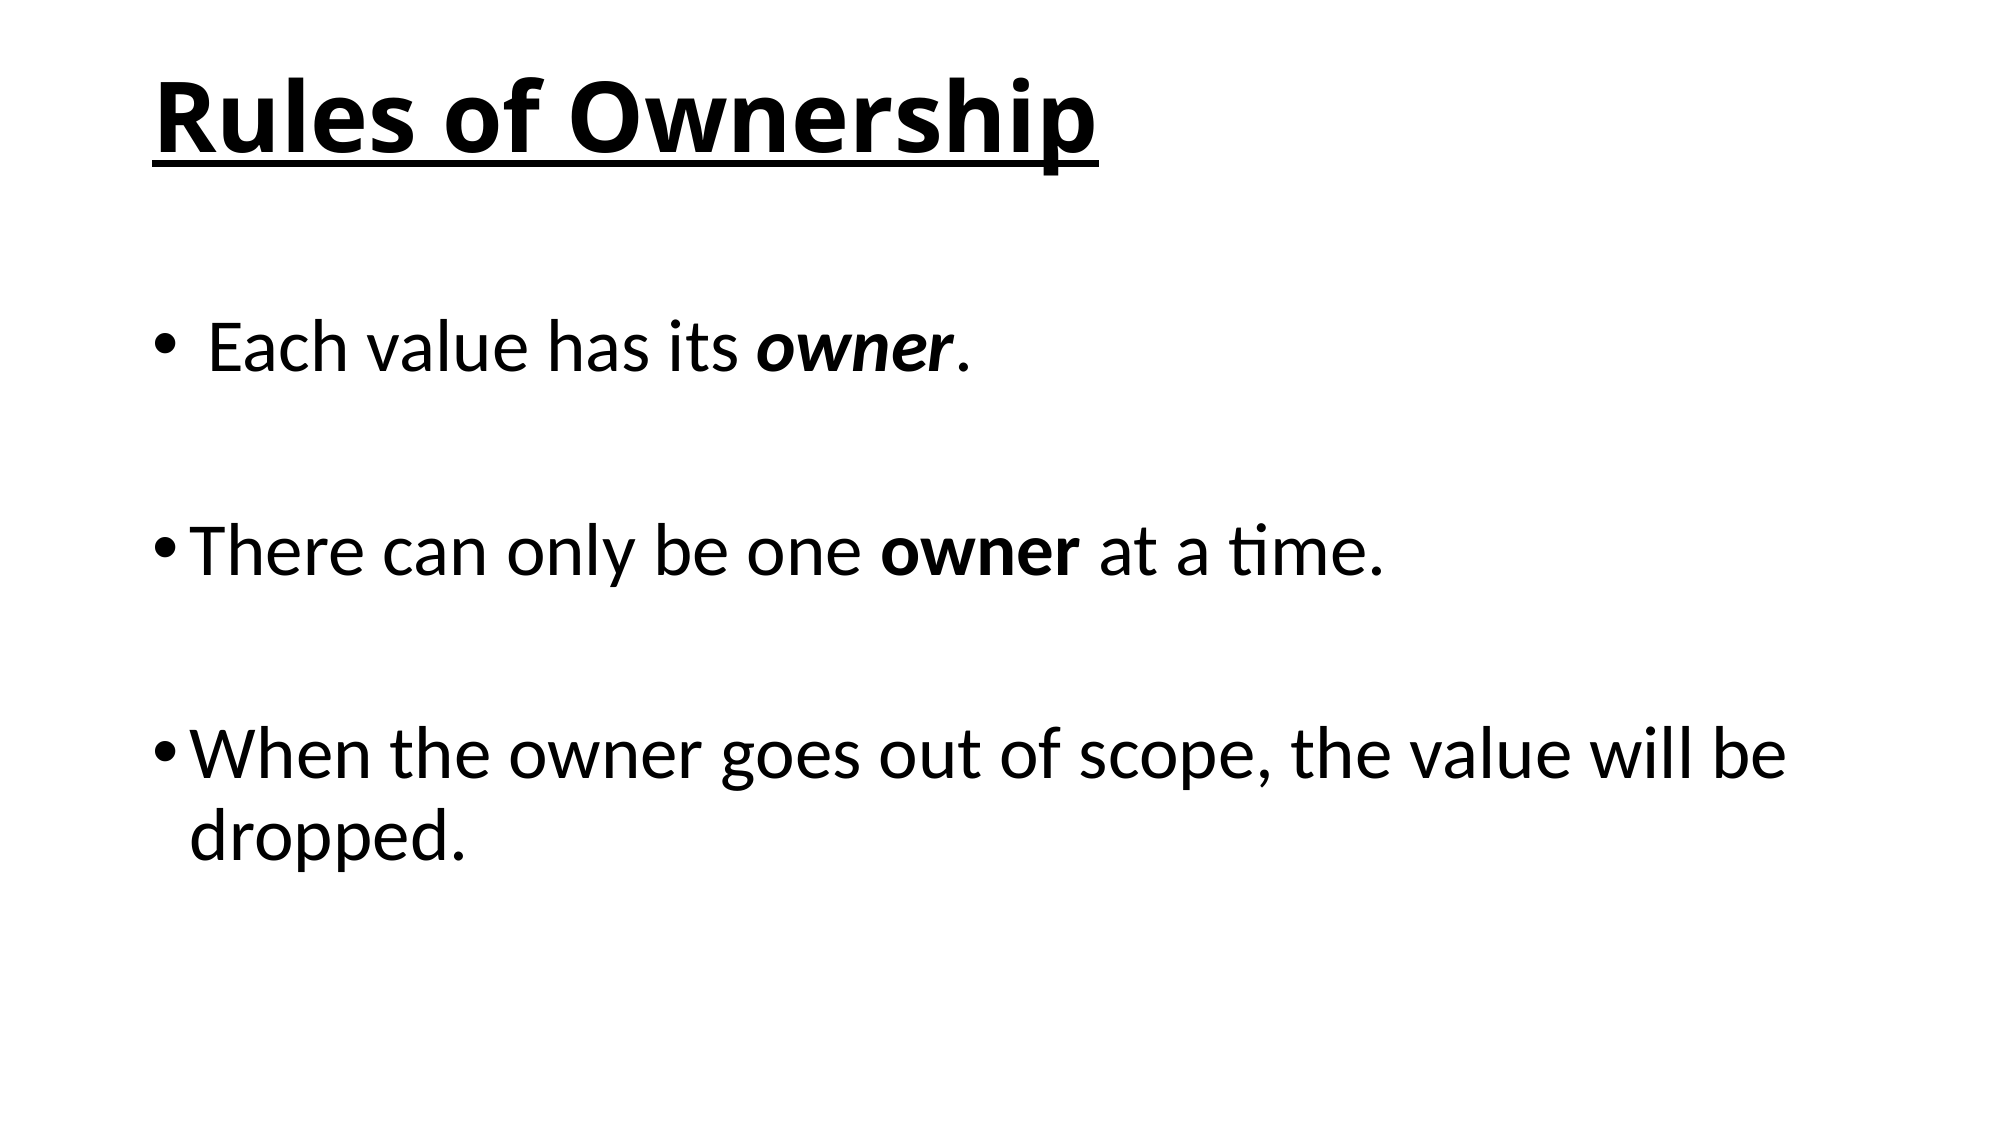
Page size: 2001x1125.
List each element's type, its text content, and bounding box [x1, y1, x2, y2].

list Each value has its owner. There can only be one owner at a time. When the owner goes out of scope, the value will be dropped. [137, 299, 1863, 1014]
title Rules of Ownership [137, 59, 1863, 278]
